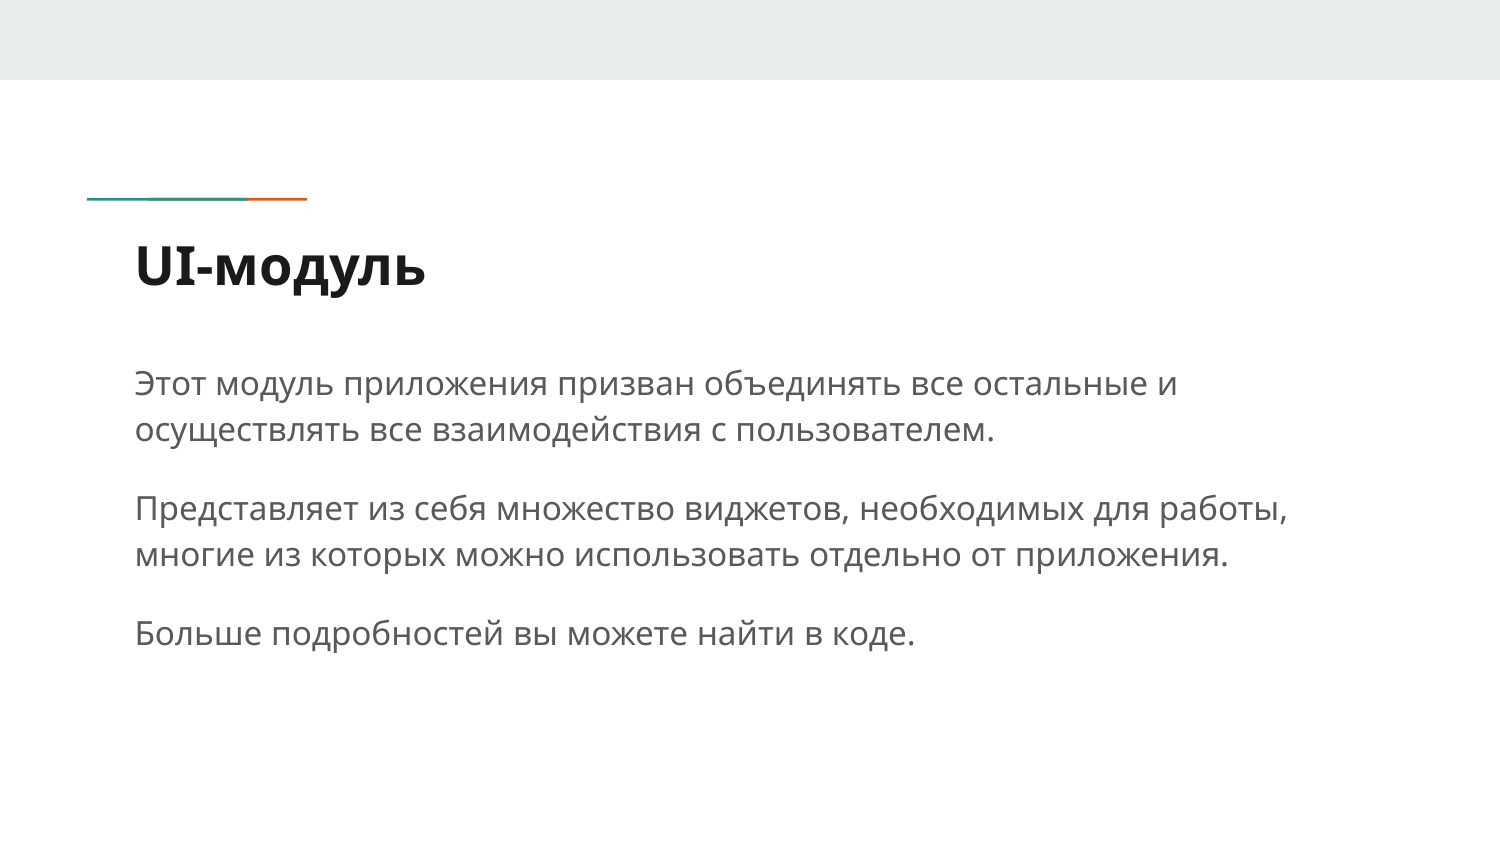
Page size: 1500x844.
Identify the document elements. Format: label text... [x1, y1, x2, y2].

title UI-модуль [119, 216, 1381, 305]
list Этот модуль приложения призван объединять все остальные и осуществлять все взаимодействия с пользователем. Представляет из себя множество виджетов, необходимых для работы, многие из которых можно использовать отдельно от приложения. Больше подробностей вы можете найти в коде. [119, 341, 1381, 732]
